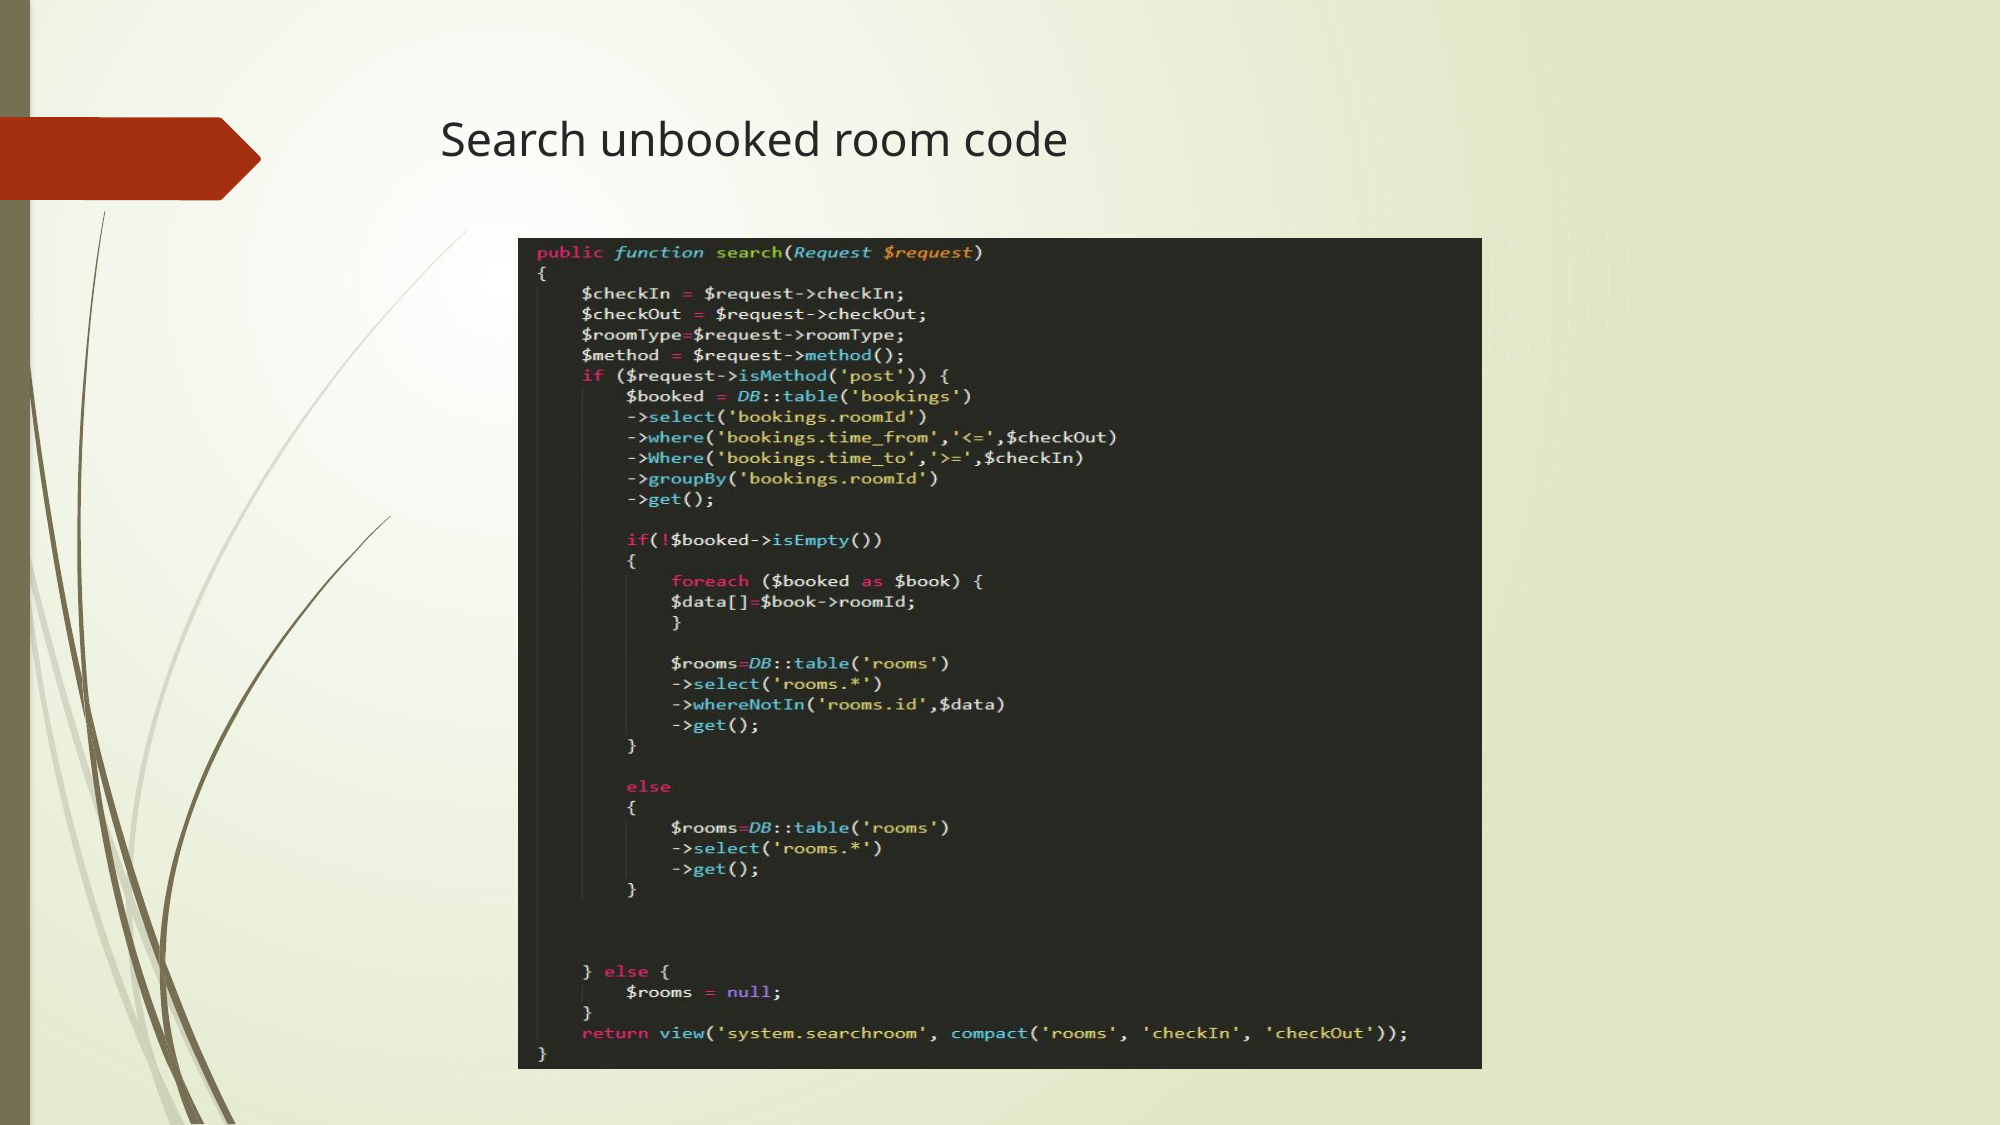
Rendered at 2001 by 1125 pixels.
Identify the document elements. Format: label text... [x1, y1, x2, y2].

picture [518, 238, 1482, 1069]
title Search unbooked room code [425, 102, 1888, 174]
